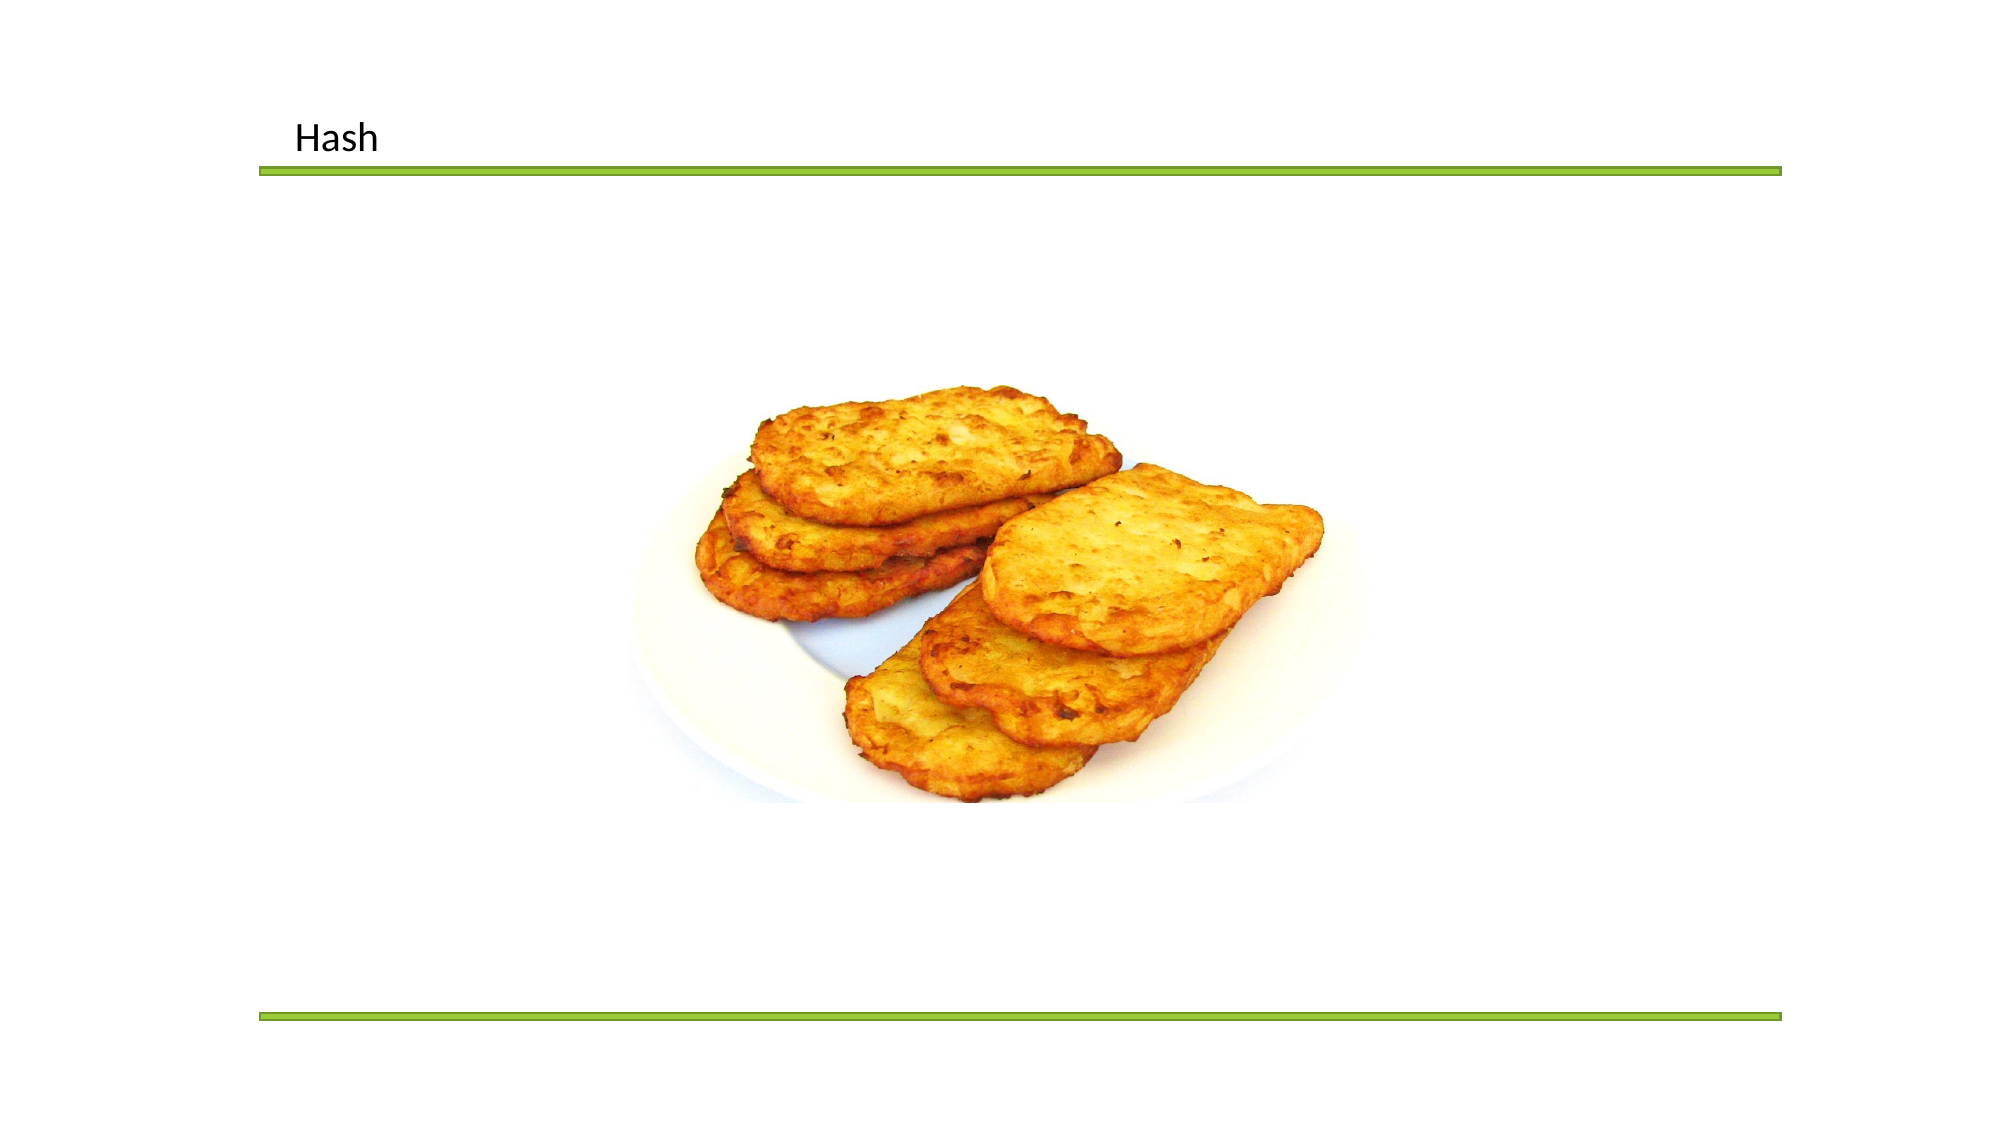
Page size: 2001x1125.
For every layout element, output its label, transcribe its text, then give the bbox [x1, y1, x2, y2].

picture [629, 385, 1371, 803]
text_box [259, 1012, 1782, 1021]
text_box [259, 166, 1782, 176]
text_box Hash [280, 101, 395, 167]
